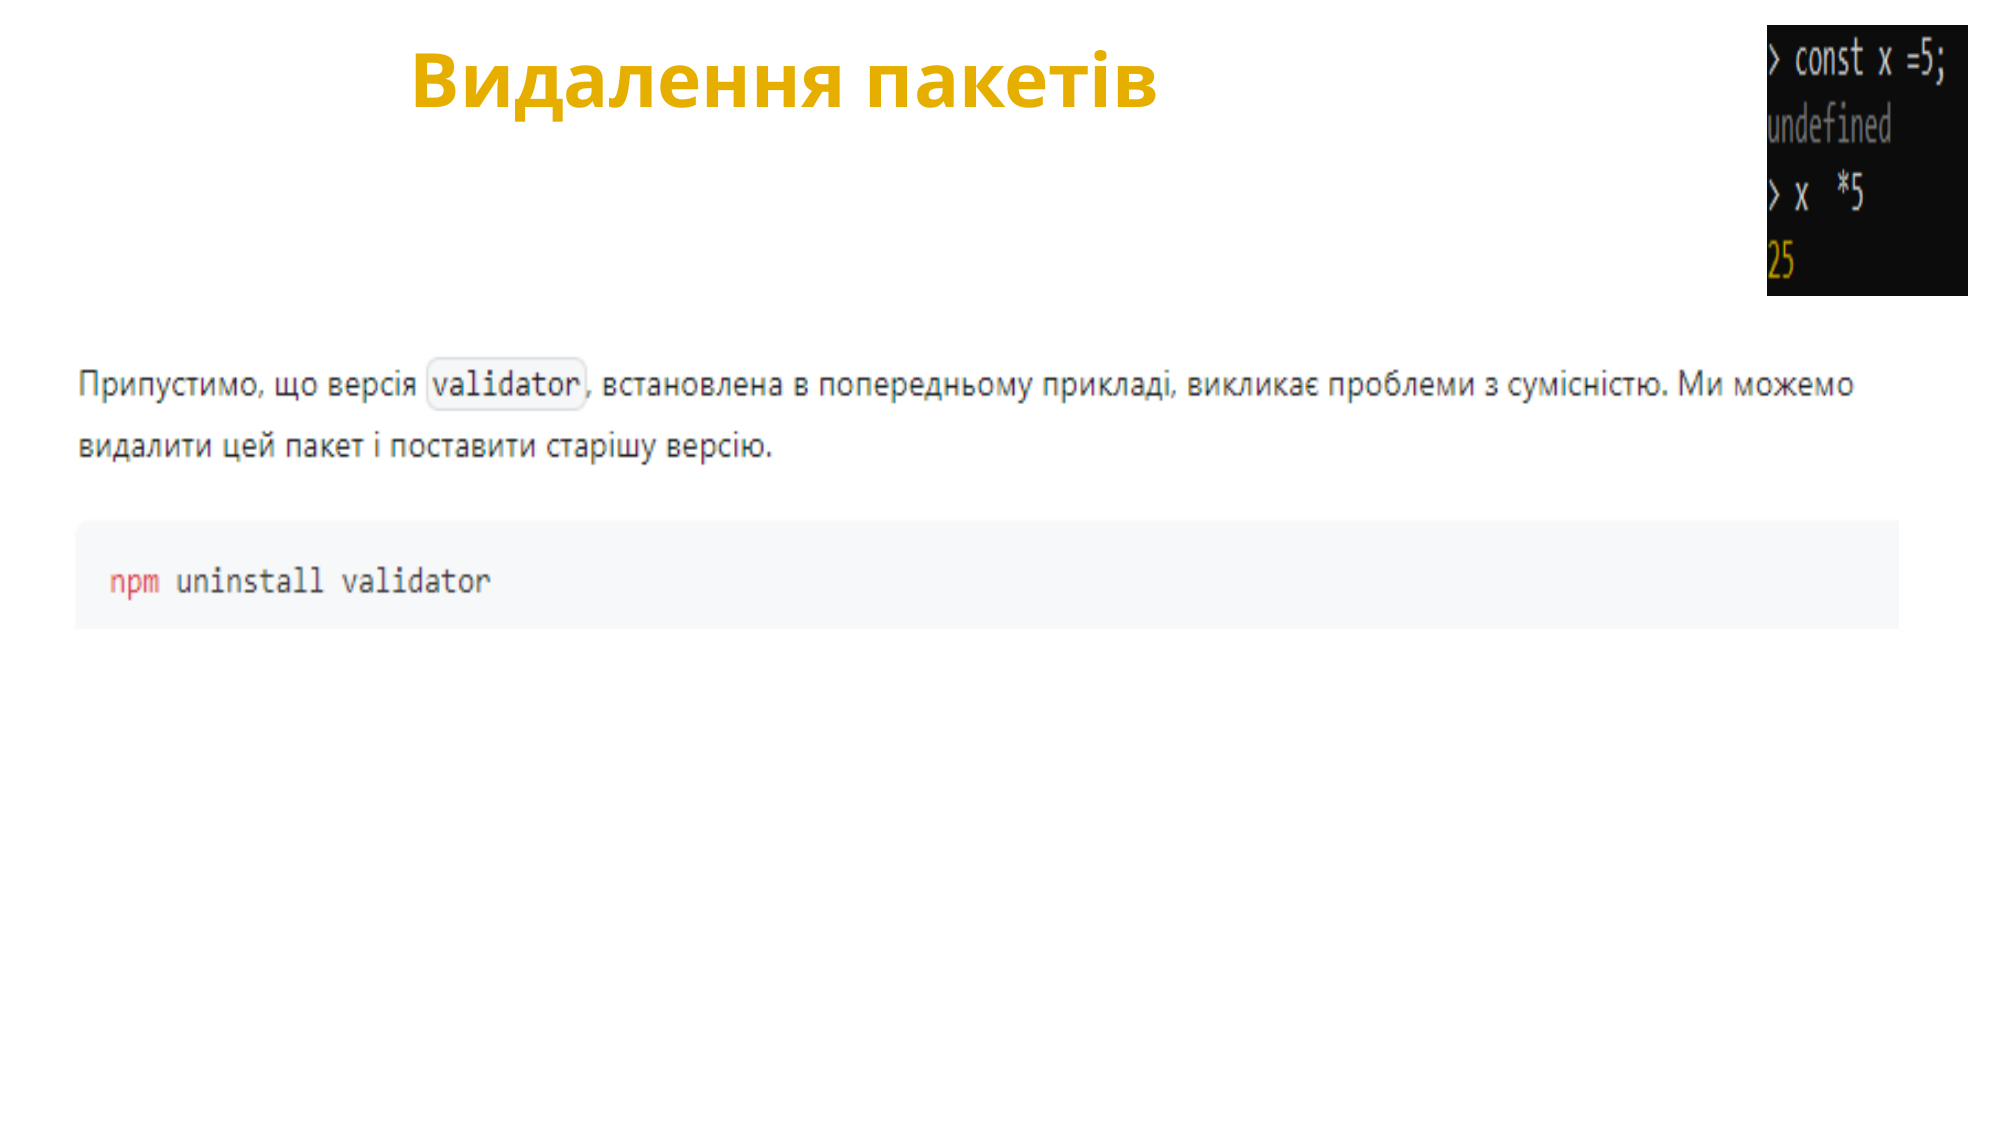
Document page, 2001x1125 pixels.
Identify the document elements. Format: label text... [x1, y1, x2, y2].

picture [1767, 25, 1968, 296]
picture [30, 340, 1899, 630]
text_box Видалення пакетів [373, 25, 1626, 131]
